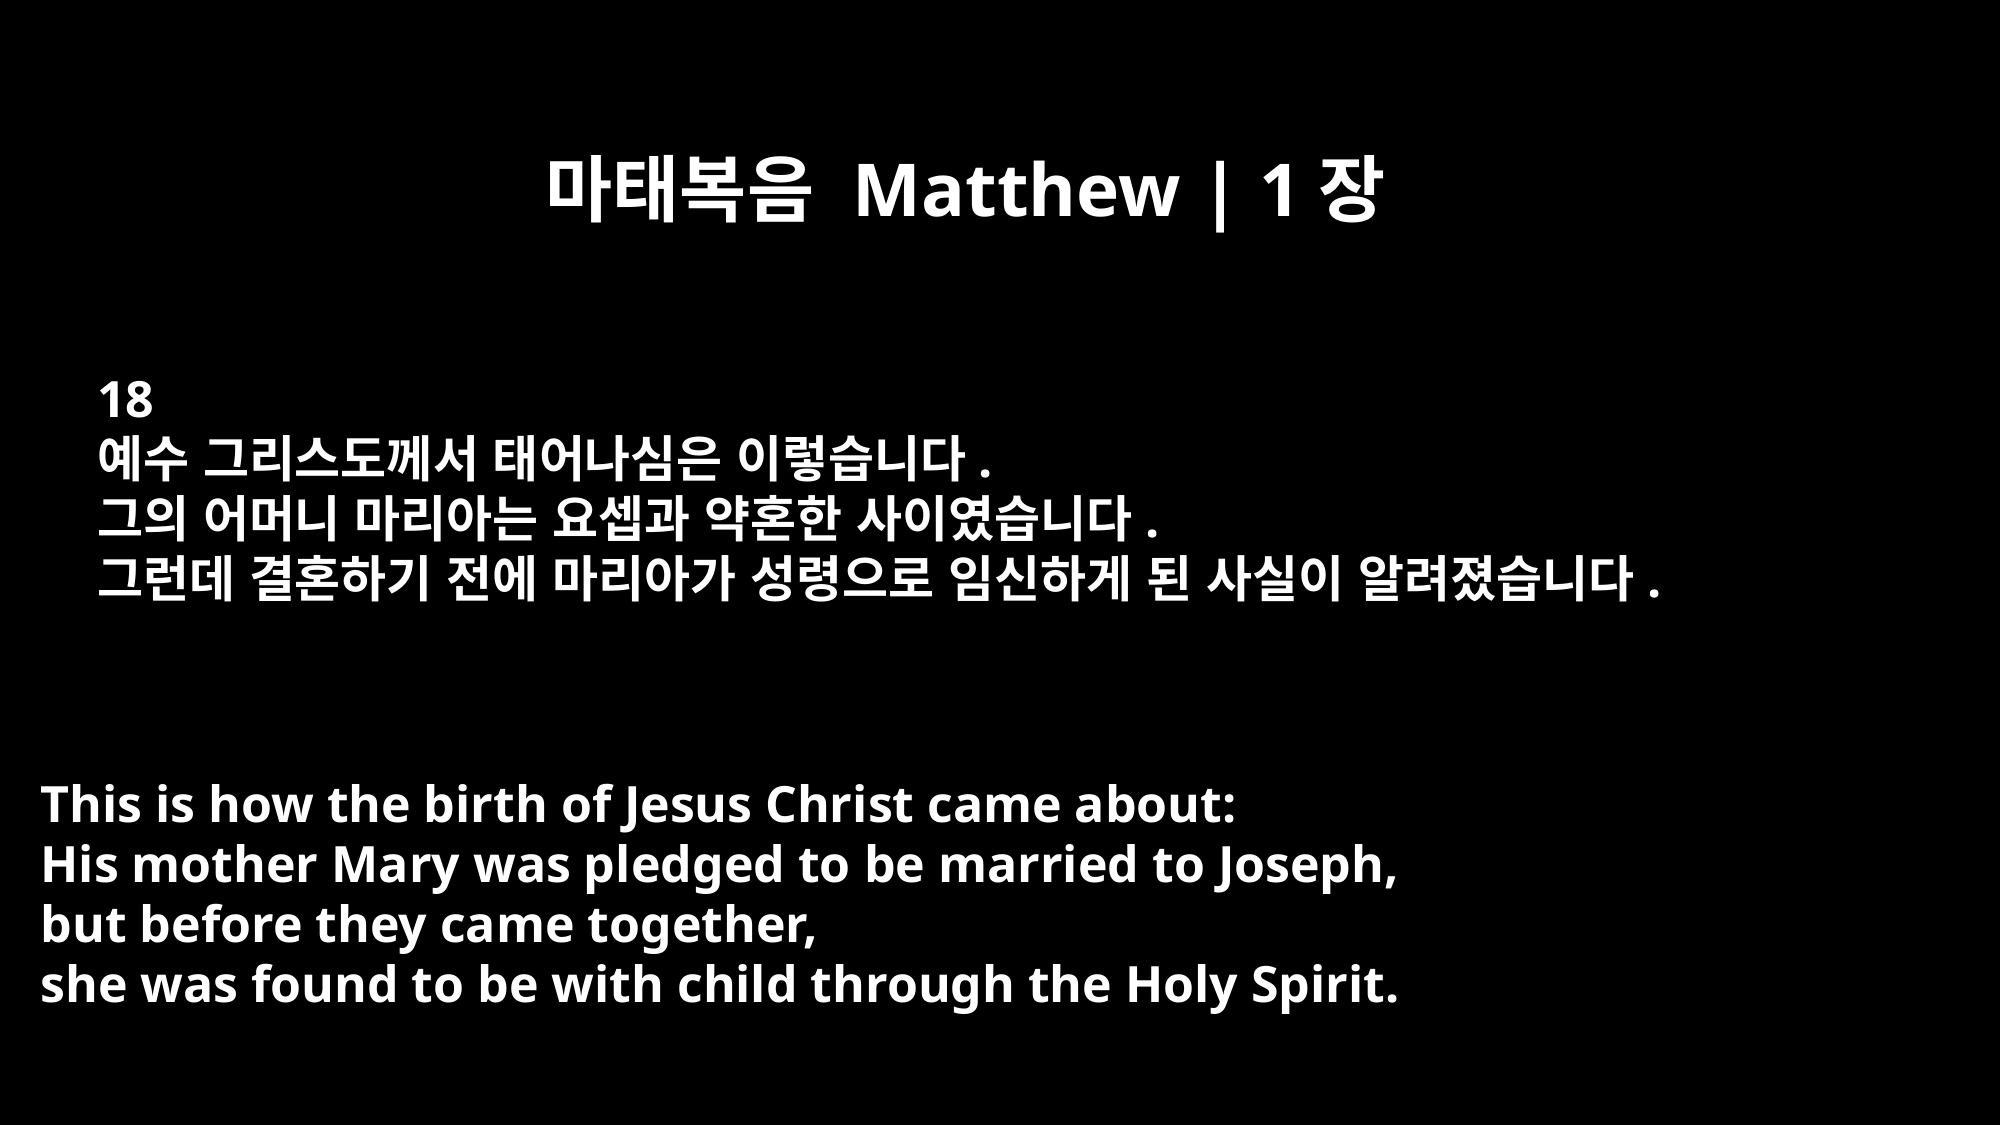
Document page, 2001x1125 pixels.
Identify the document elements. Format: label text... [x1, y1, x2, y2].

text_box This is how the birth of Jesus Christ came about: His mother Mary was pledged to be married to Joseph, but before they came together, she was found to be with child through the Holy Spirit. [26, 764, 1416, 1020]
text_box 마태복음 Matthew | 1장 [530, 136, 1401, 239]
text_box 18 예수 그리스도께서 태어나심은 이렇습니다. 그의 어머니 마리아는 요셉과 약혼한 사이였습니다. 그런데 결혼하기 전에 마리아가 성령으로 임신하게 된 사실이 알려졌습니다. [82, 359, 1677, 615]
